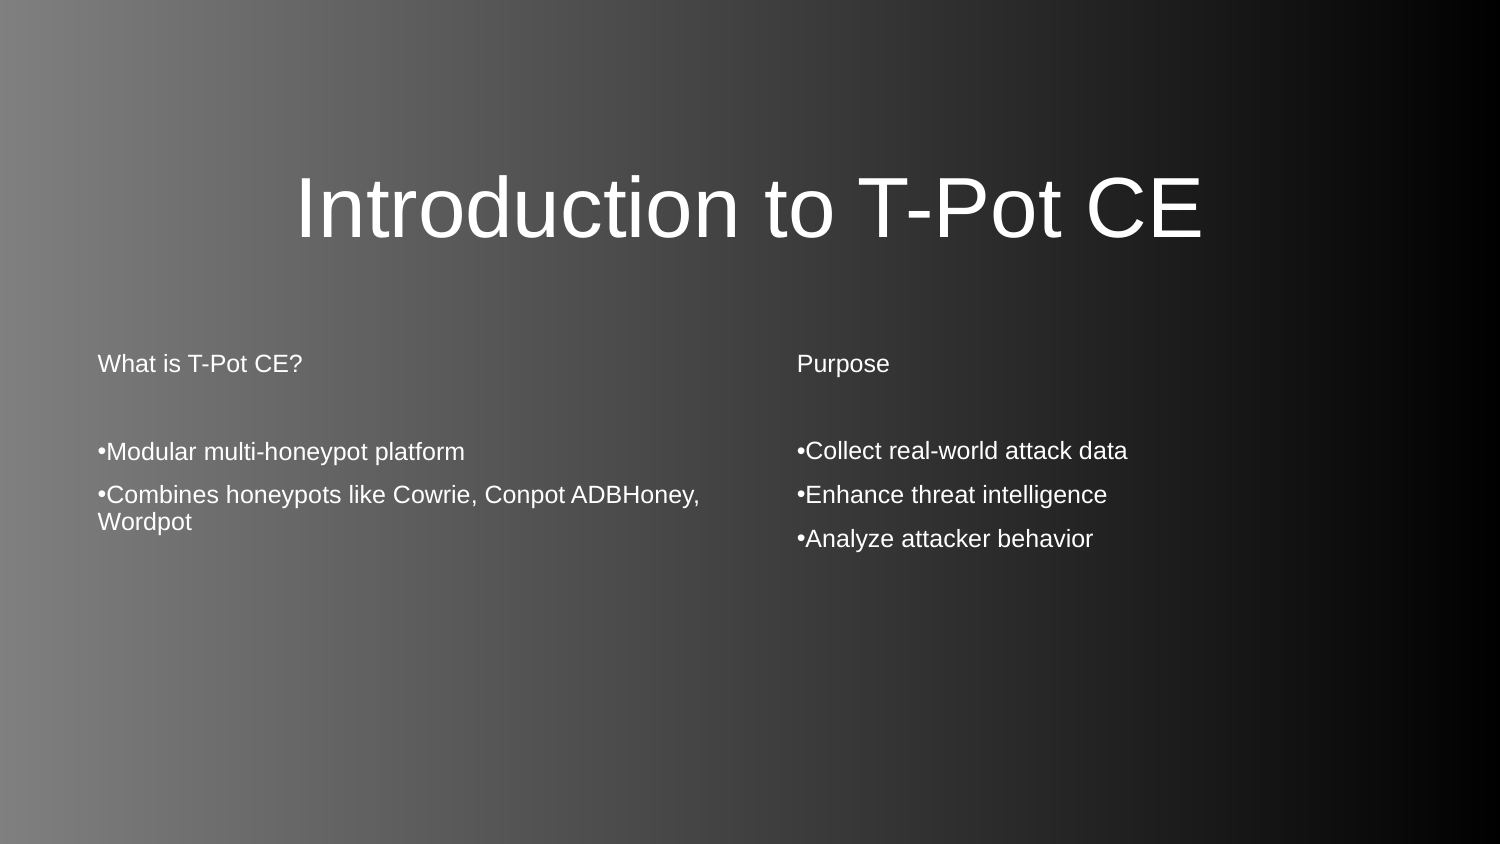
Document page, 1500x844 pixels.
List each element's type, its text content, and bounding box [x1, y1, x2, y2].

text_box Purpose Collect real-world attack data Enhance threat intelligence Analyze attacker behavior [785, 345, 1466, 597]
title Introduction to T-Pot CE [187, 60, 1313, 261]
subtitle What is T-Pot CE? Modular multi-honeypot platform Combines honeypots like Cowrie, Conpot ADBHoney, Wordpot [86, 345, 785, 597]
